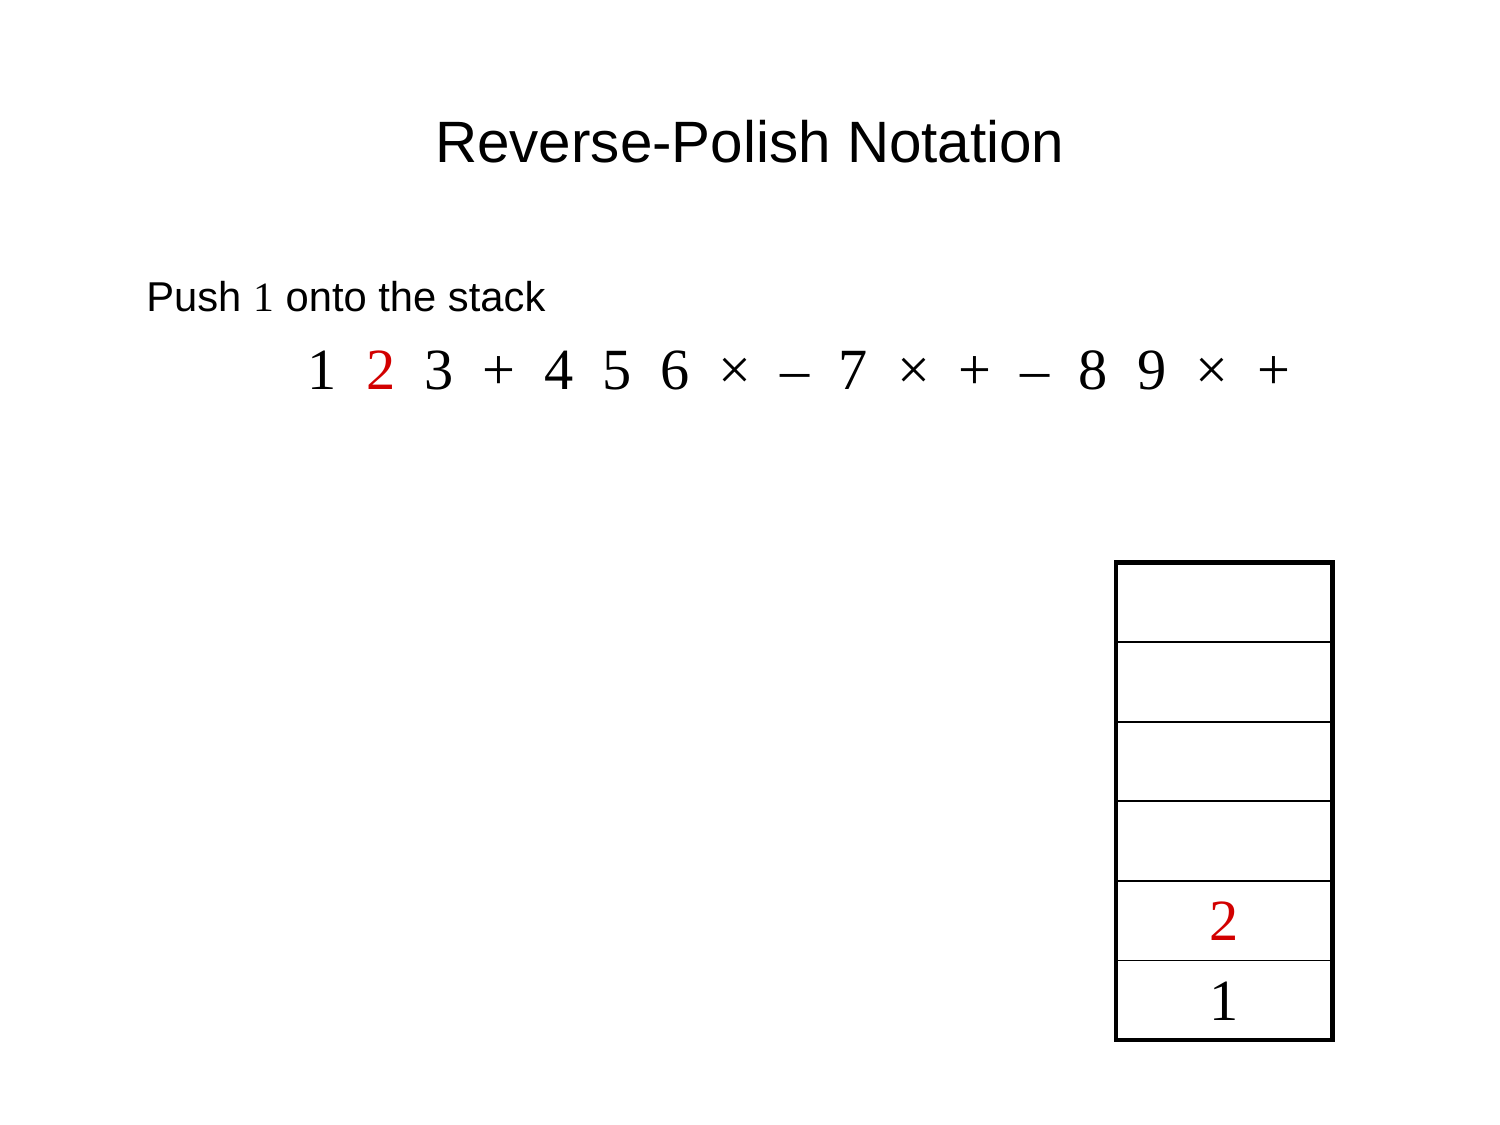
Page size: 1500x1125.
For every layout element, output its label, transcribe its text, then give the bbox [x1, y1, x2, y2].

title Reverse-Polish Notation [74, 44, 1426, 233]
table_cell [1118, 802, 1330, 880]
list Push 1 onto the stack 1 2 3 + 4 5 6 × – 7 × + – 8 9 × + [74, 262, 1426, 1006]
table_cell [1118, 643, 1330, 721]
table_cell 1 [1118, 961, 1330, 1038]
table_cell [1118, 723, 1330, 800]
table_cell 2 [1118, 882, 1330, 960]
table_header [1118, 565, 1330, 641]
